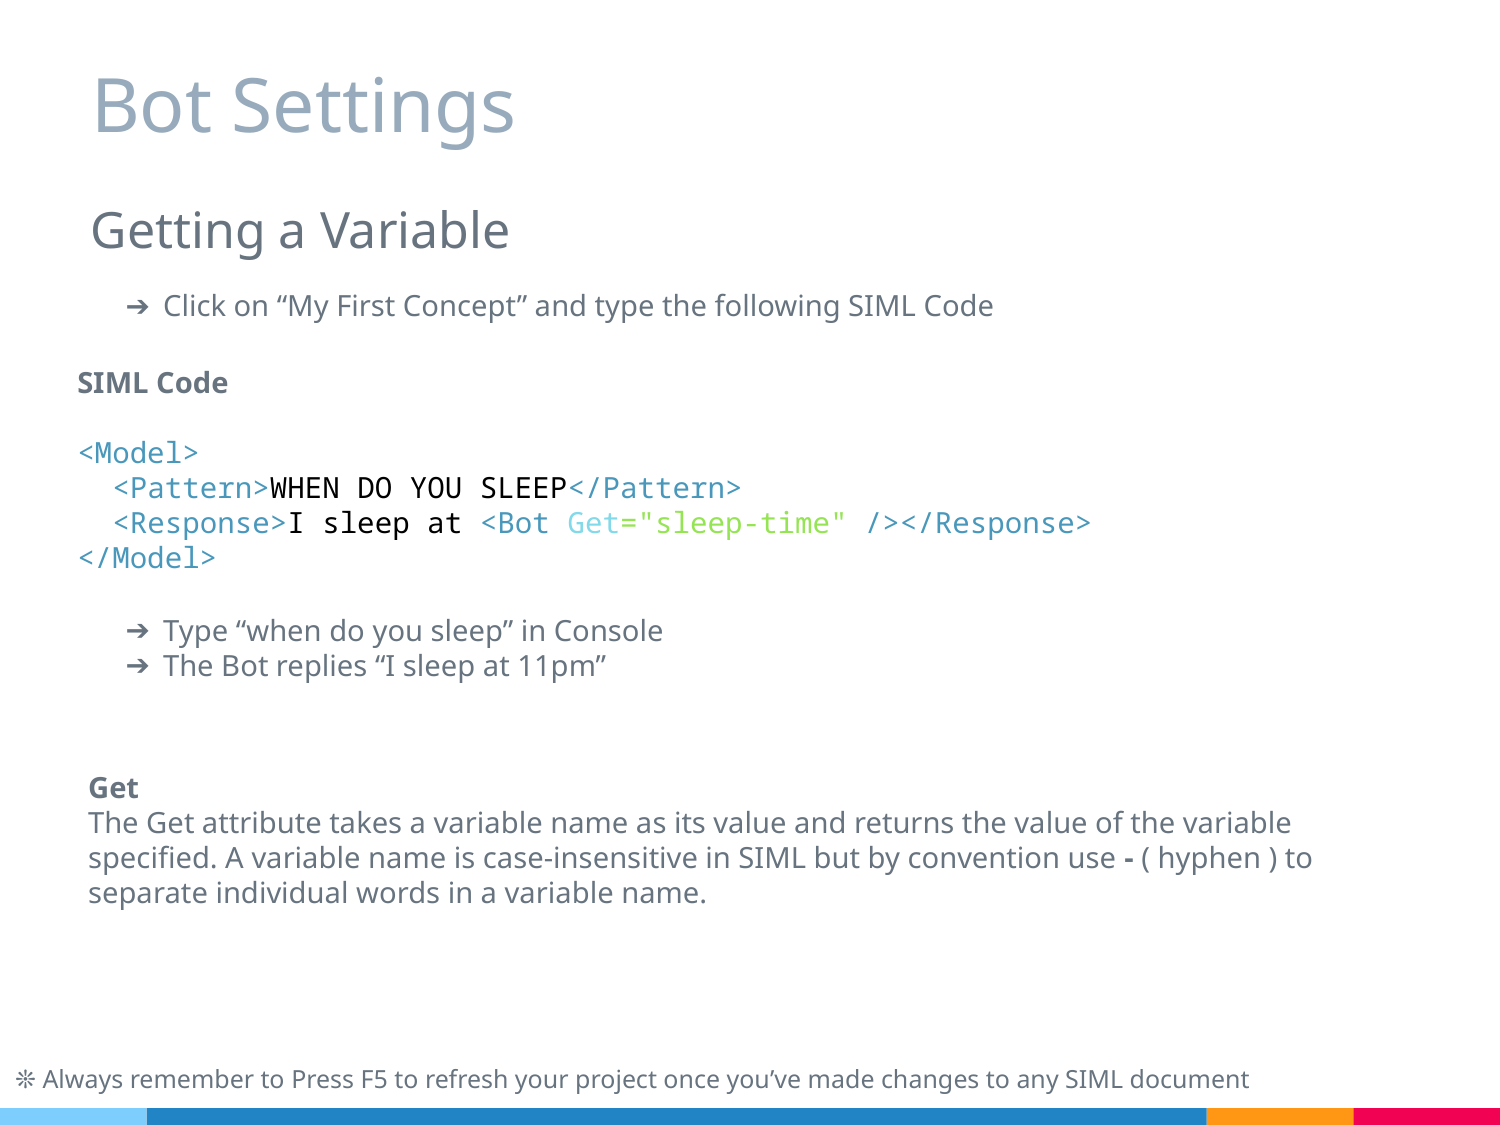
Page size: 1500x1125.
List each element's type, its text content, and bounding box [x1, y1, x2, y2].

text_box Click on “My First Concept” and type the following SIML Code [73, 293, 1427, 352]
text_box Type “when do you sleep” in Console The Bot replies “I sleep at 11pm” [73, 635, 1427, 694]
title Bot Settings [75, 41, 1137, 162]
list Get The Get attribute takes a variable name as its value and returns the value of the variable specified. A variable name is case-insensitive in SIML but by convention use - ( hyphen ) to separate individual words in a variable name. [73, 754, 1427, 969]
text_box Getting a Variable [75, 162, 1269, 293]
text_box SIML Code <Model> <Pattern>WHEN DO YOU SLEEP</Pattern> <Response>I sleep at <Bot Get="sleep-time" /></Response> </Model> [62, 388, 1438, 621]
text_box ❊ Always remember to Press F5 to refresh your project once you’ve made changes to any SIML document [0, 1054, 1426, 1103]
